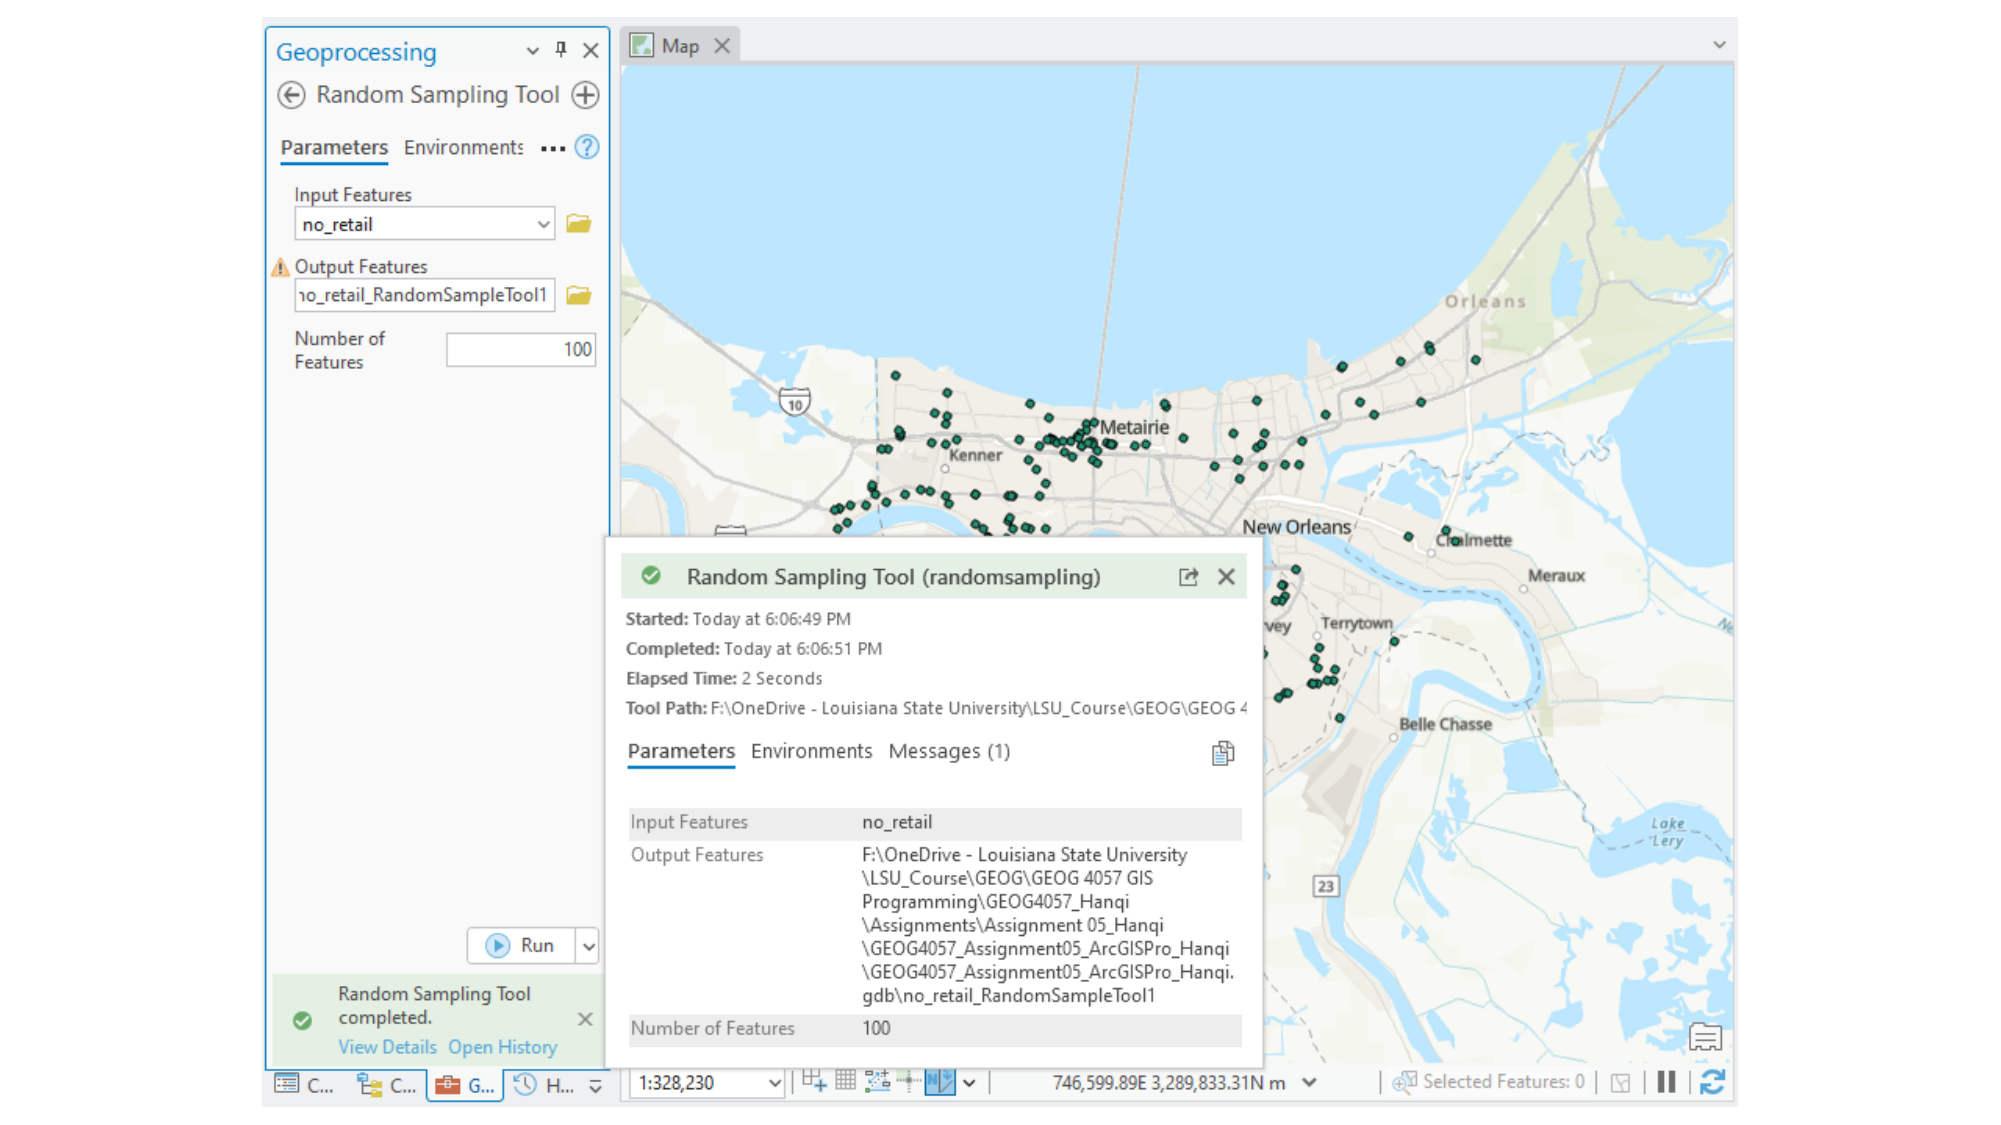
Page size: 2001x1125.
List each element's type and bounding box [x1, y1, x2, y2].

picture [261, 17, 1738, 1108]
